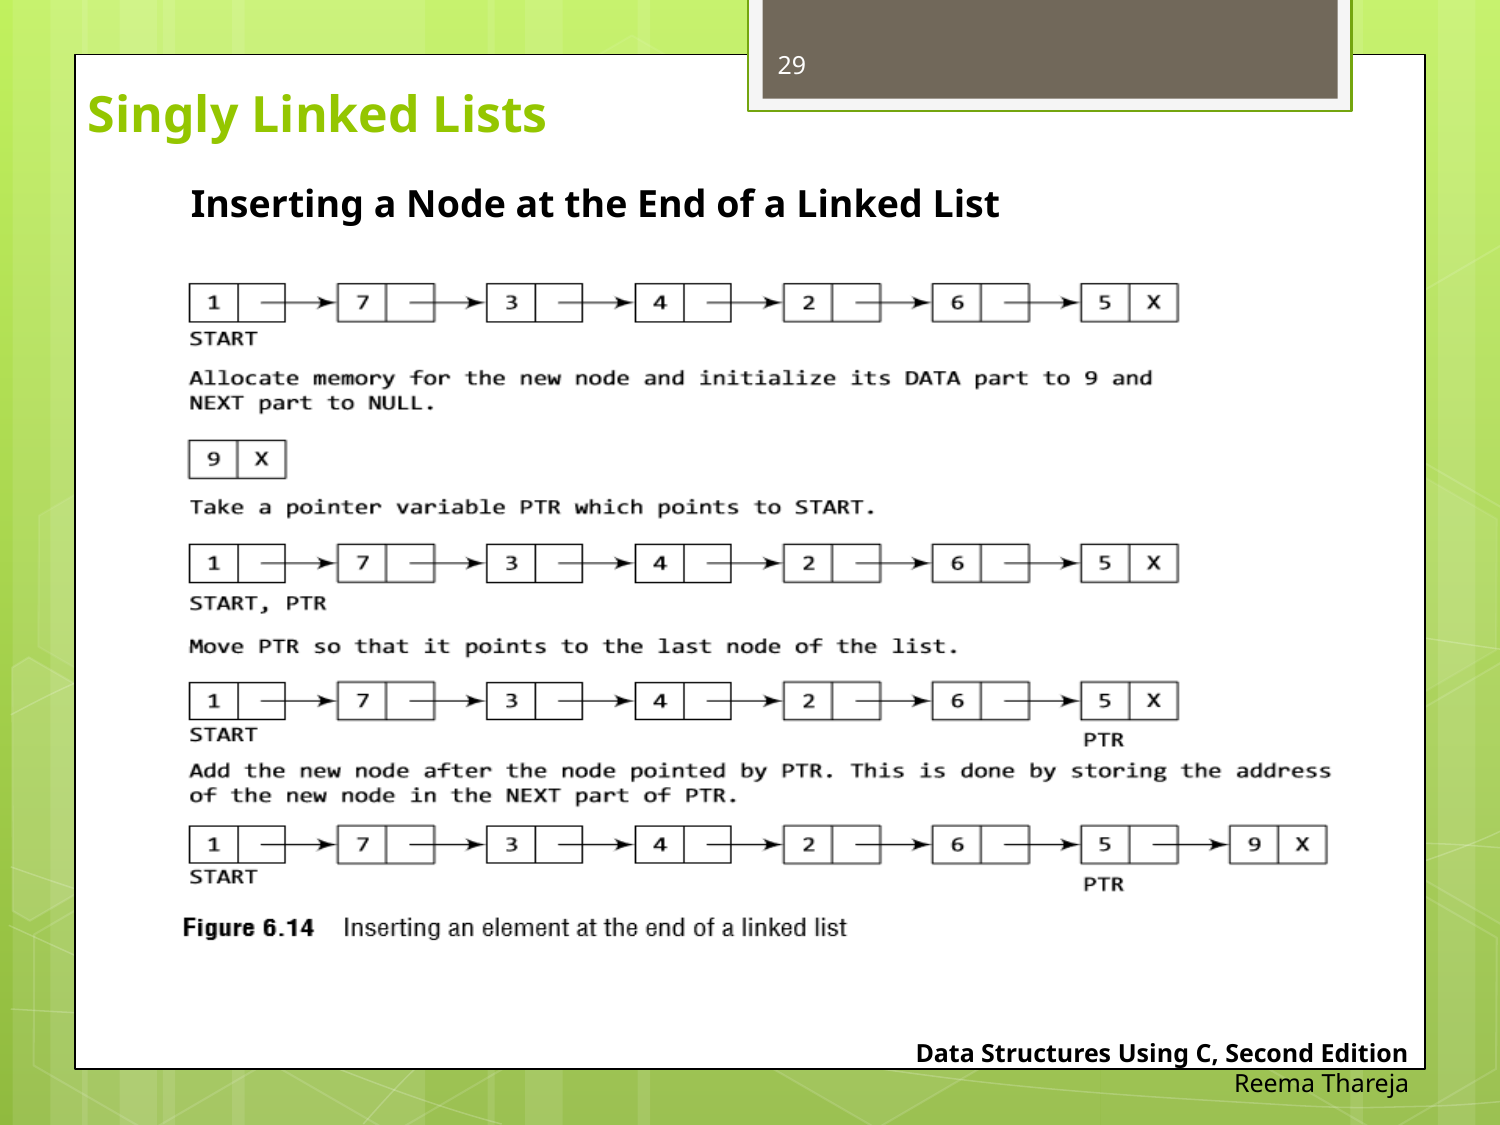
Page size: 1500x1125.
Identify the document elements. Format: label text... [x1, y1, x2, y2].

text_box Inserting a Node at the End of a Linked List [175, 172, 1075, 233]
footer Data Structures Using C, Second Edition Reema Thareja [849, 1037, 1425, 1098]
slide_number 29 [762, 36, 982, 97]
picture [175, 274, 1350, 952]
title Singly Linked Lists [72, 37, 1225, 150]
